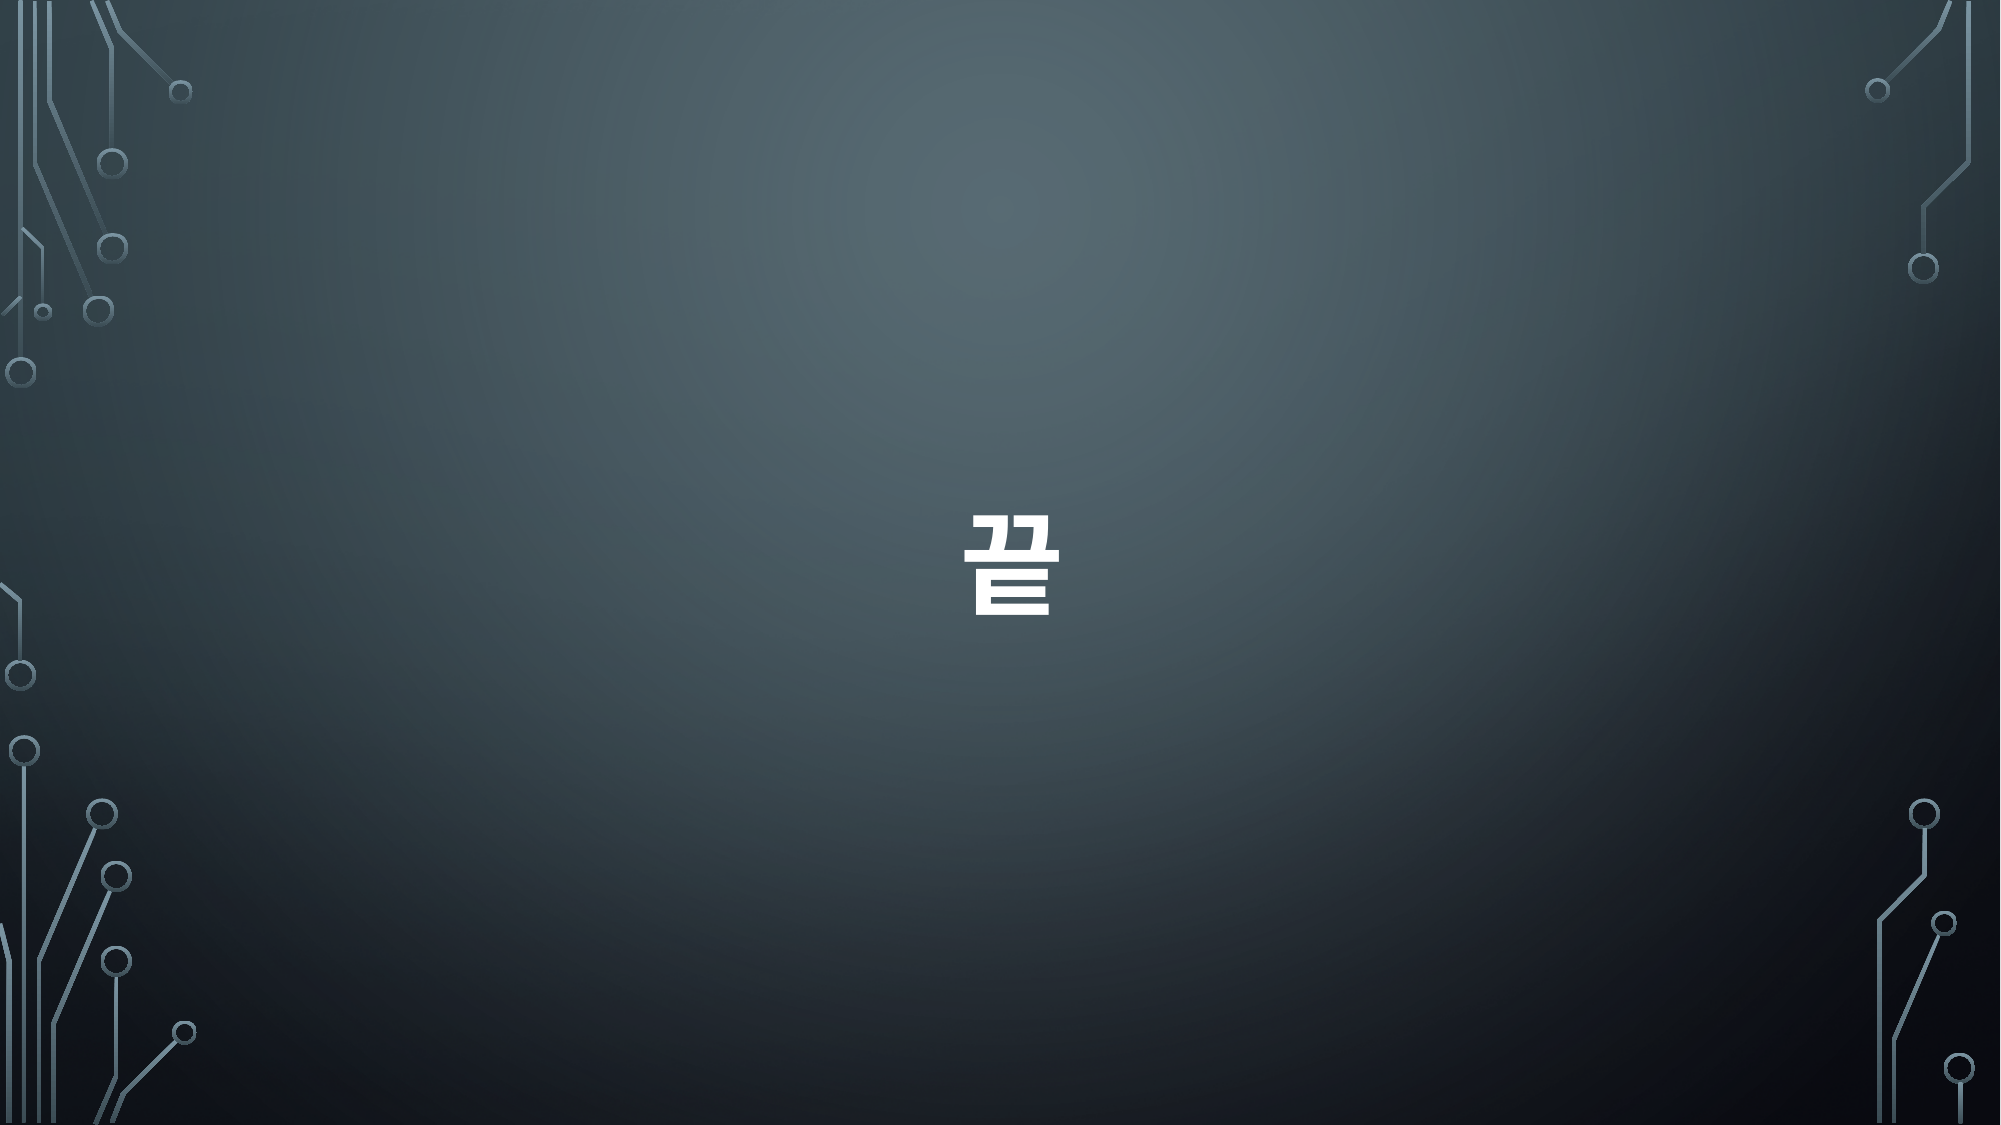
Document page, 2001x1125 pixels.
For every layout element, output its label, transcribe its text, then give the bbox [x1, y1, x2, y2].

text_box 끝 [12, 486, 2000, 637]
